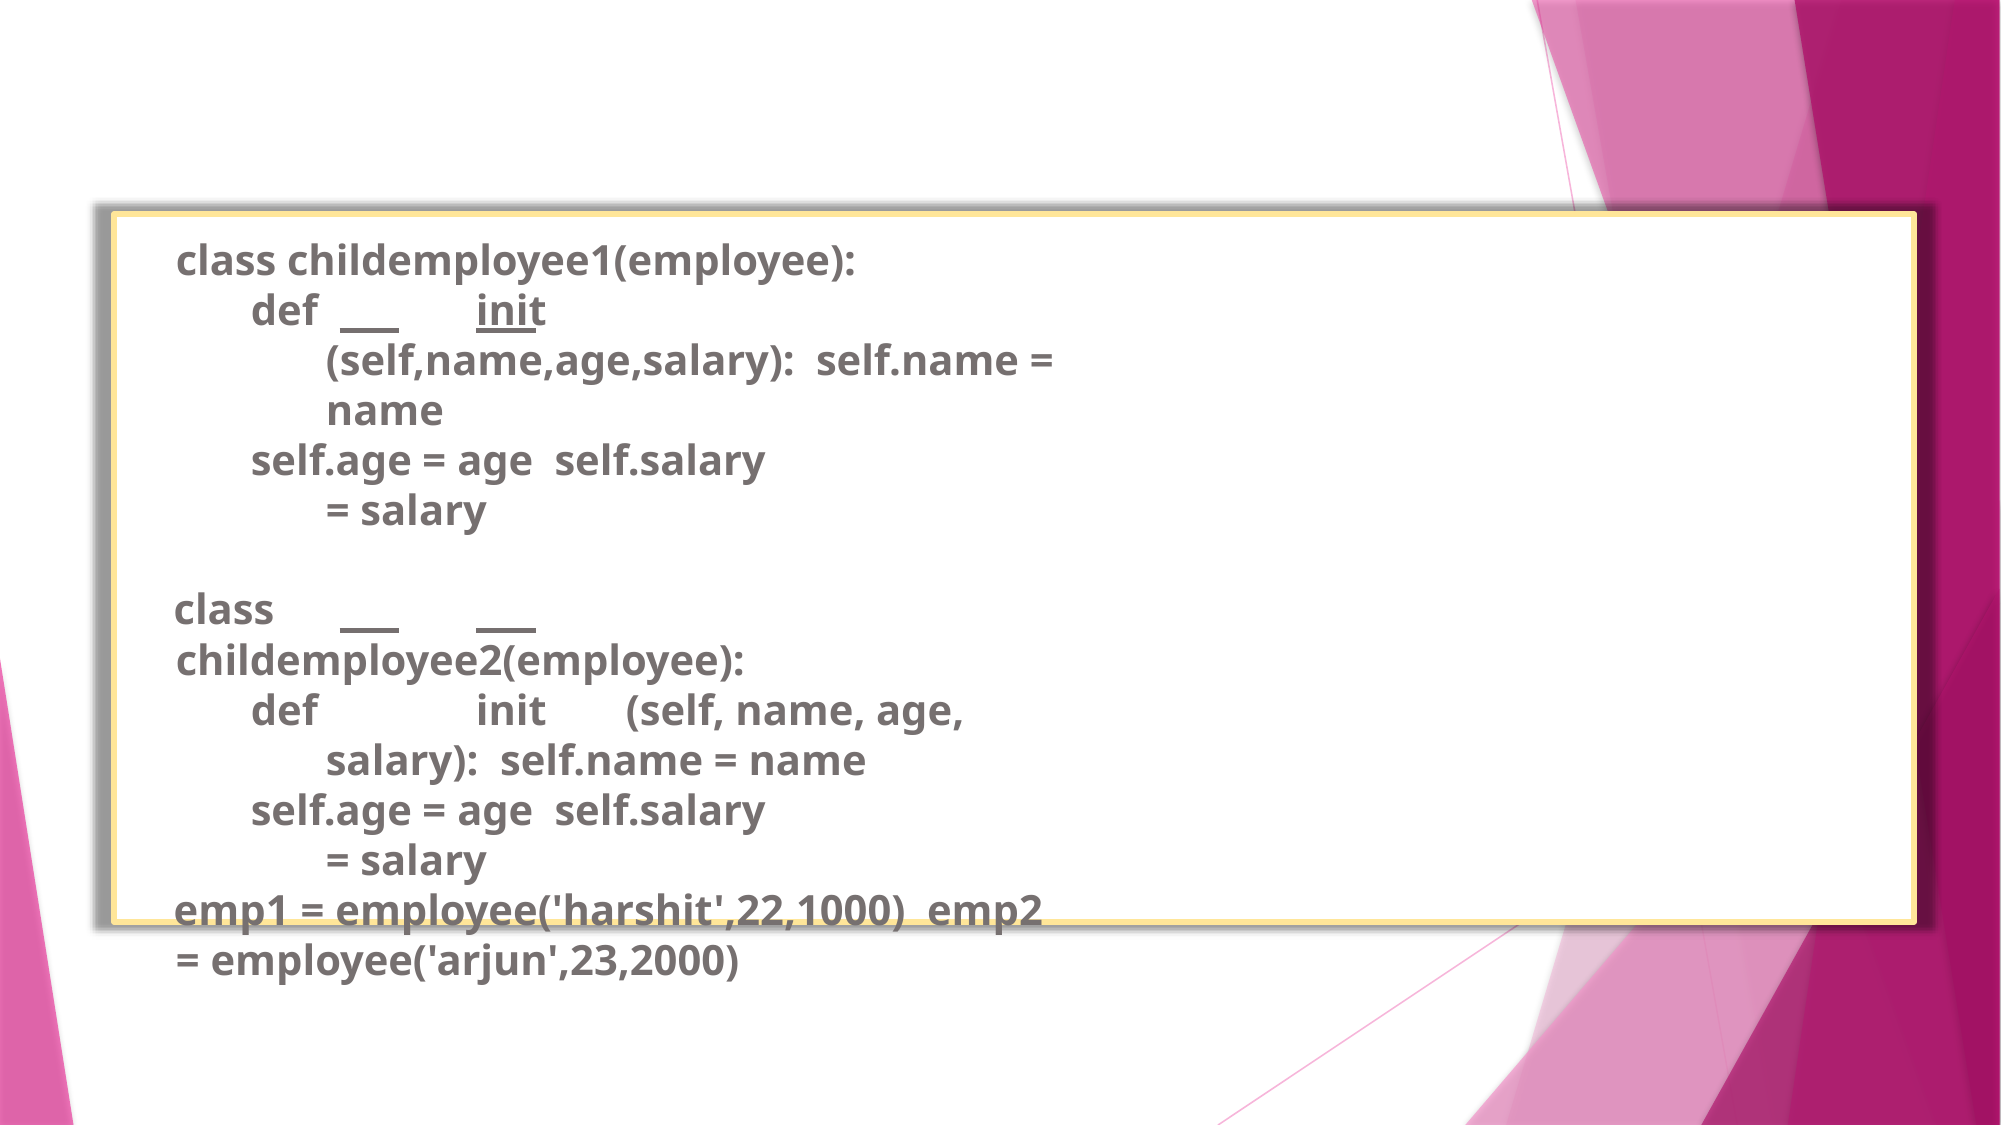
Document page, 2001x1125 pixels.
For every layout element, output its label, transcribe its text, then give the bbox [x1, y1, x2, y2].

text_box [84, 195, 1943, 940]
text_box class childemployee1(employee): def init (self,name,age,salary): self.name = name self.age = age self.salary = salary class childemployee2(employee): def init (self, name, age, salary): self.name = name self.age = age self.salary = salary emp1 = employee('harshit',22,1000) emp2 = employee('arjun',23,2000) [173, 951, 1130, 984]
